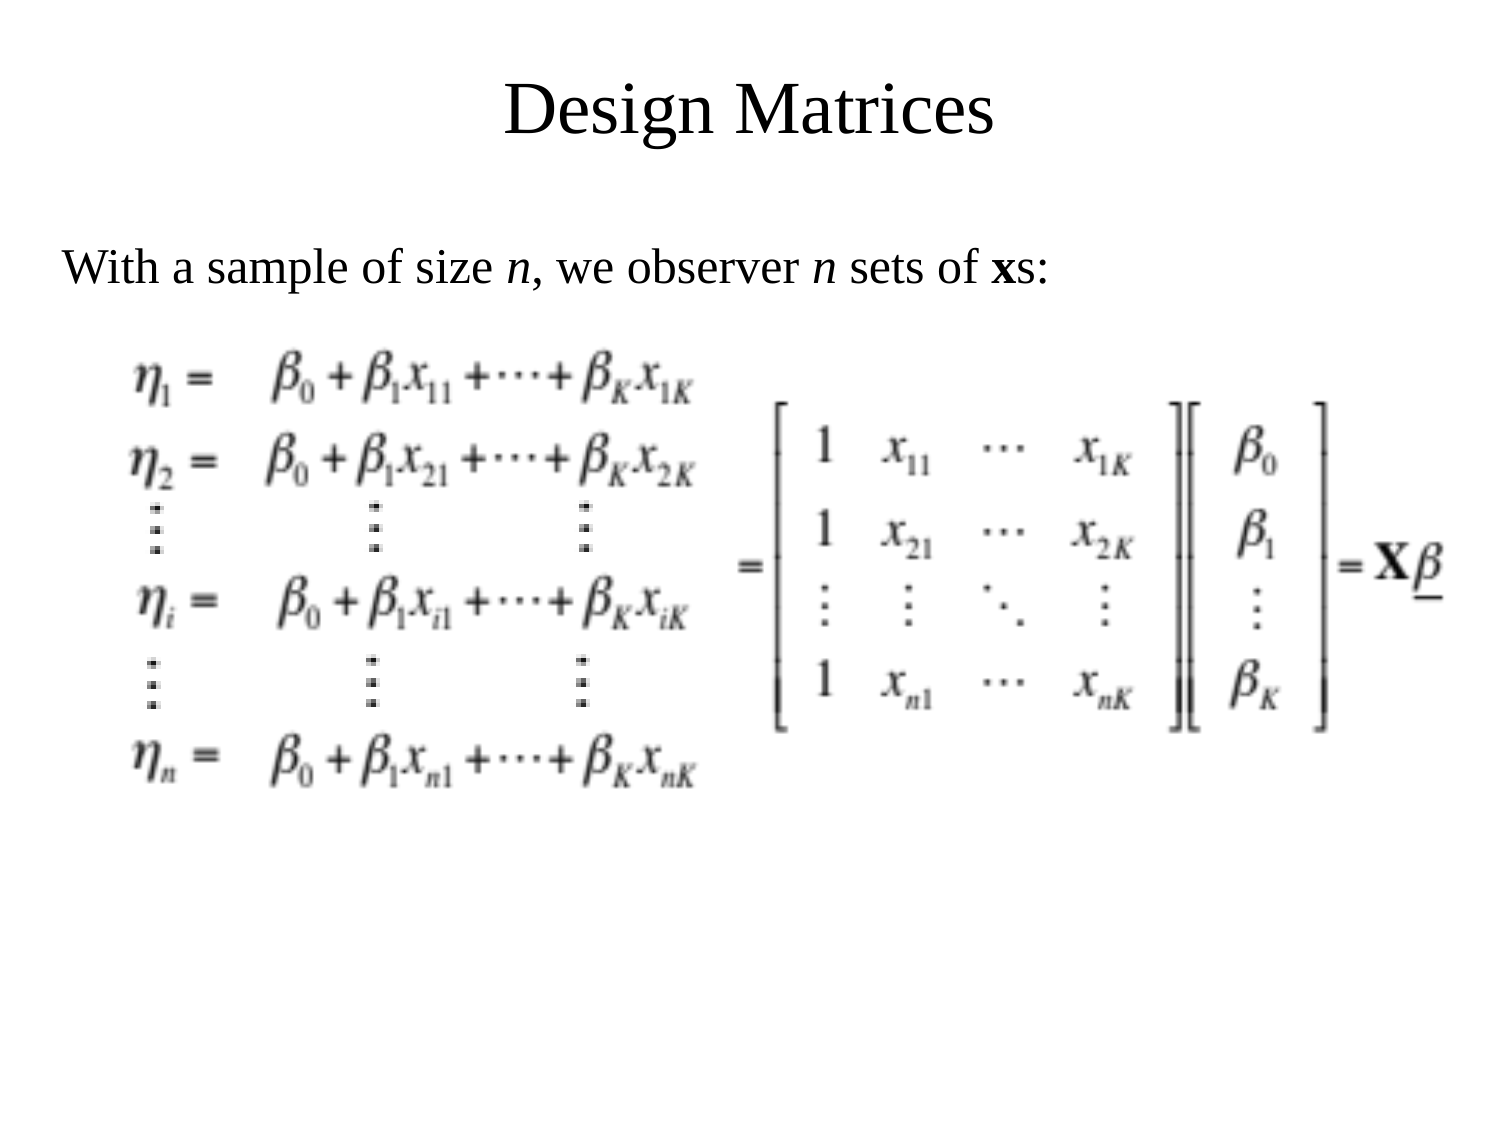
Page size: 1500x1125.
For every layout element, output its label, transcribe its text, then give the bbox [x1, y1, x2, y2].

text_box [270, 563, 694, 638]
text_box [360, 488, 390, 562]
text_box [259, 420, 703, 495]
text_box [264, 721, 703, 796]
title Design Matrices [75, 45, 1425, 162]
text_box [567, 647, 597, 719]
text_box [123, 342, 225, 792]
text_box With a sample of size n, we observer n sets of xs: [46, 226, 1112, 301]
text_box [732, 392, 1450, 737]
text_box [265, 337, 701, 413]
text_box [357, 647, 387, 719]
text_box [570, 488, 600, 562]
